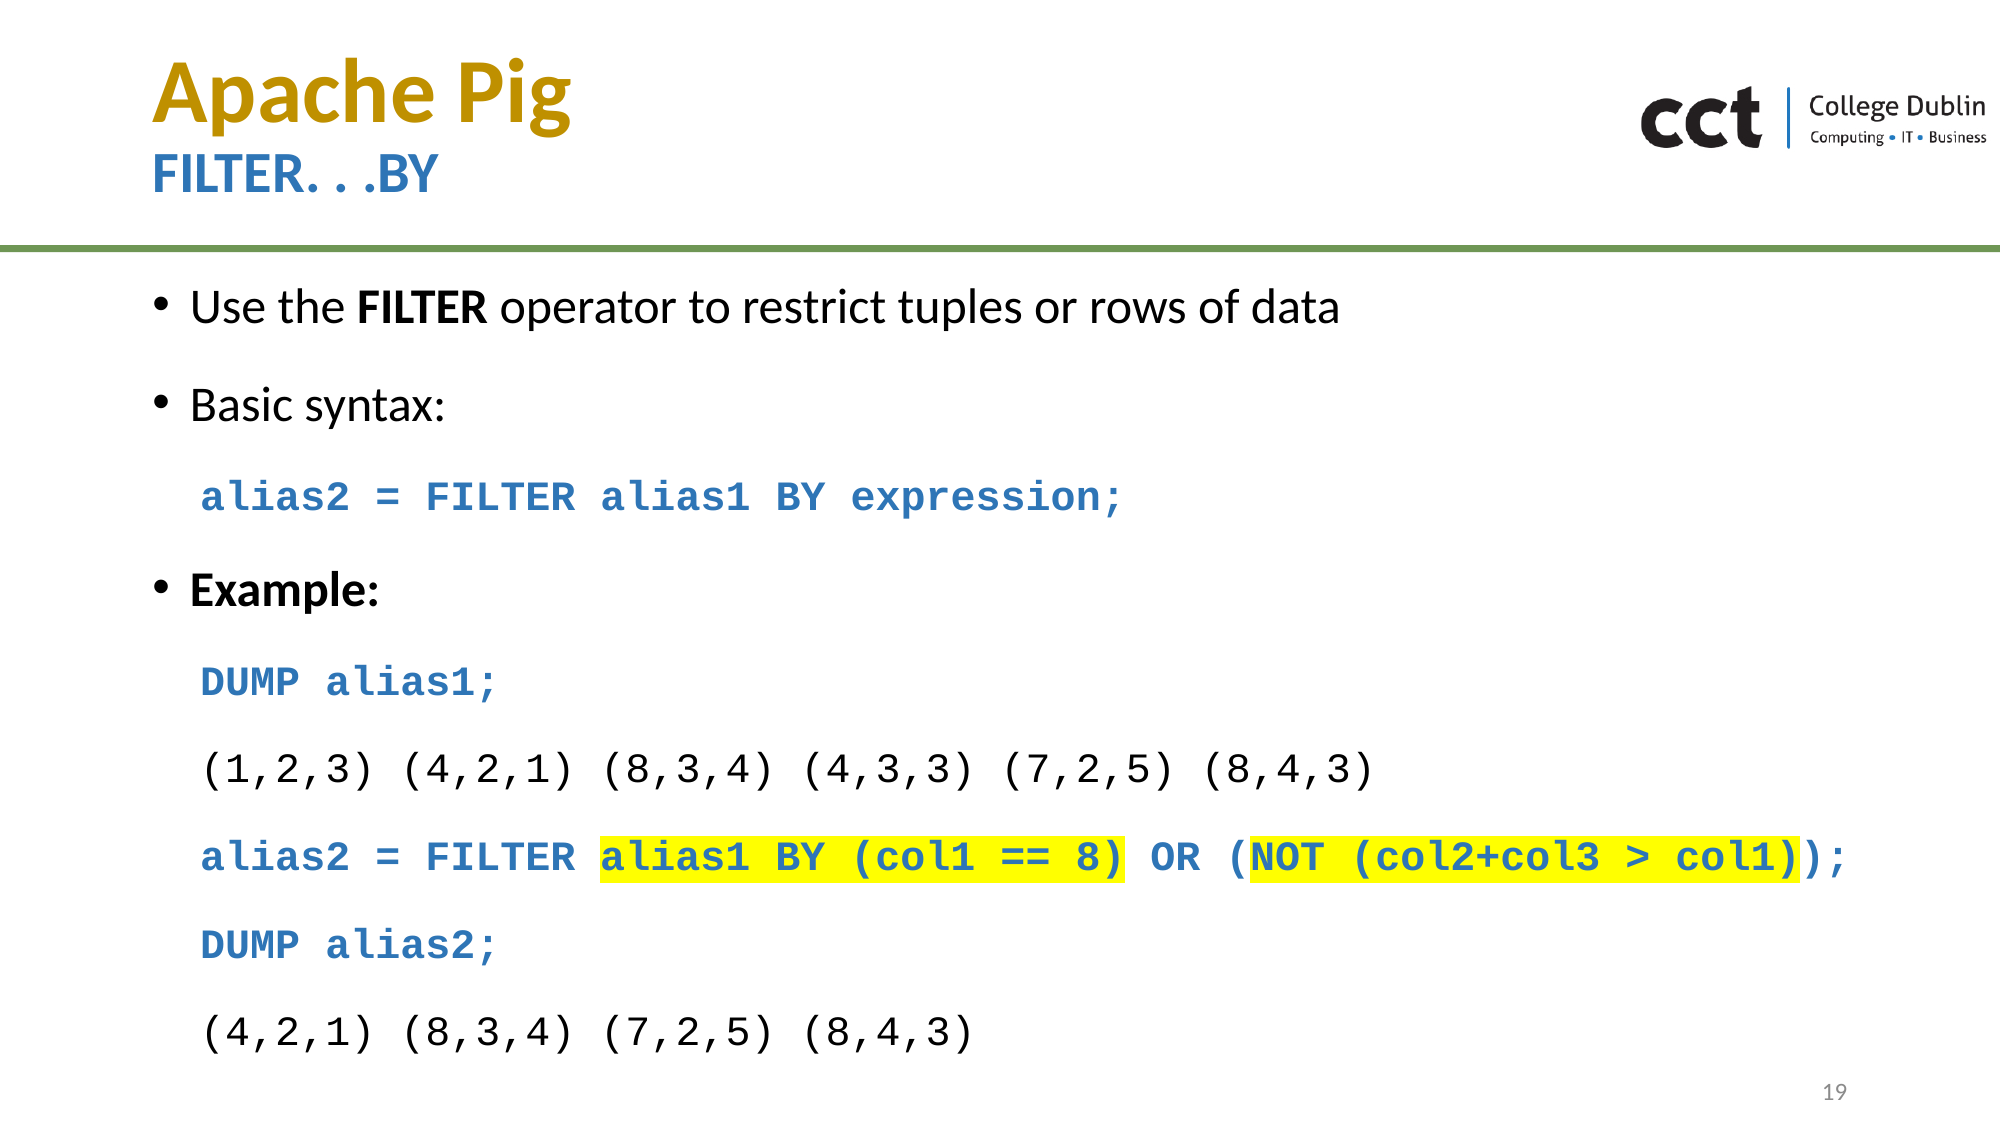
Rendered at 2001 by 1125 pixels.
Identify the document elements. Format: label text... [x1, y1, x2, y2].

slide_number 19 [1412, 1060, 1863, 1120]
list Use the FILTER operator to restrict tuples or rows of data Basic syntax: alias2 = FILTER alias1 BY expression; Example: DUMP alias1; (1,2,3) (4,2,1) (8,3,4) (4,3,3) (7,2,5) (8,4,3) alias2 = FILTER alias1 BY (col1 == 8) OR (NOT (col2+col3 > col1)); DUMP alias2; (4,2,1) (8,3,4) (7,2,5) (8,4,3) [137, 266, 1893, 1121]
picture [1638, 71, 1996, 166]
title Apache Pig FILTER. . .BY [137, 15, 1618, 233]
